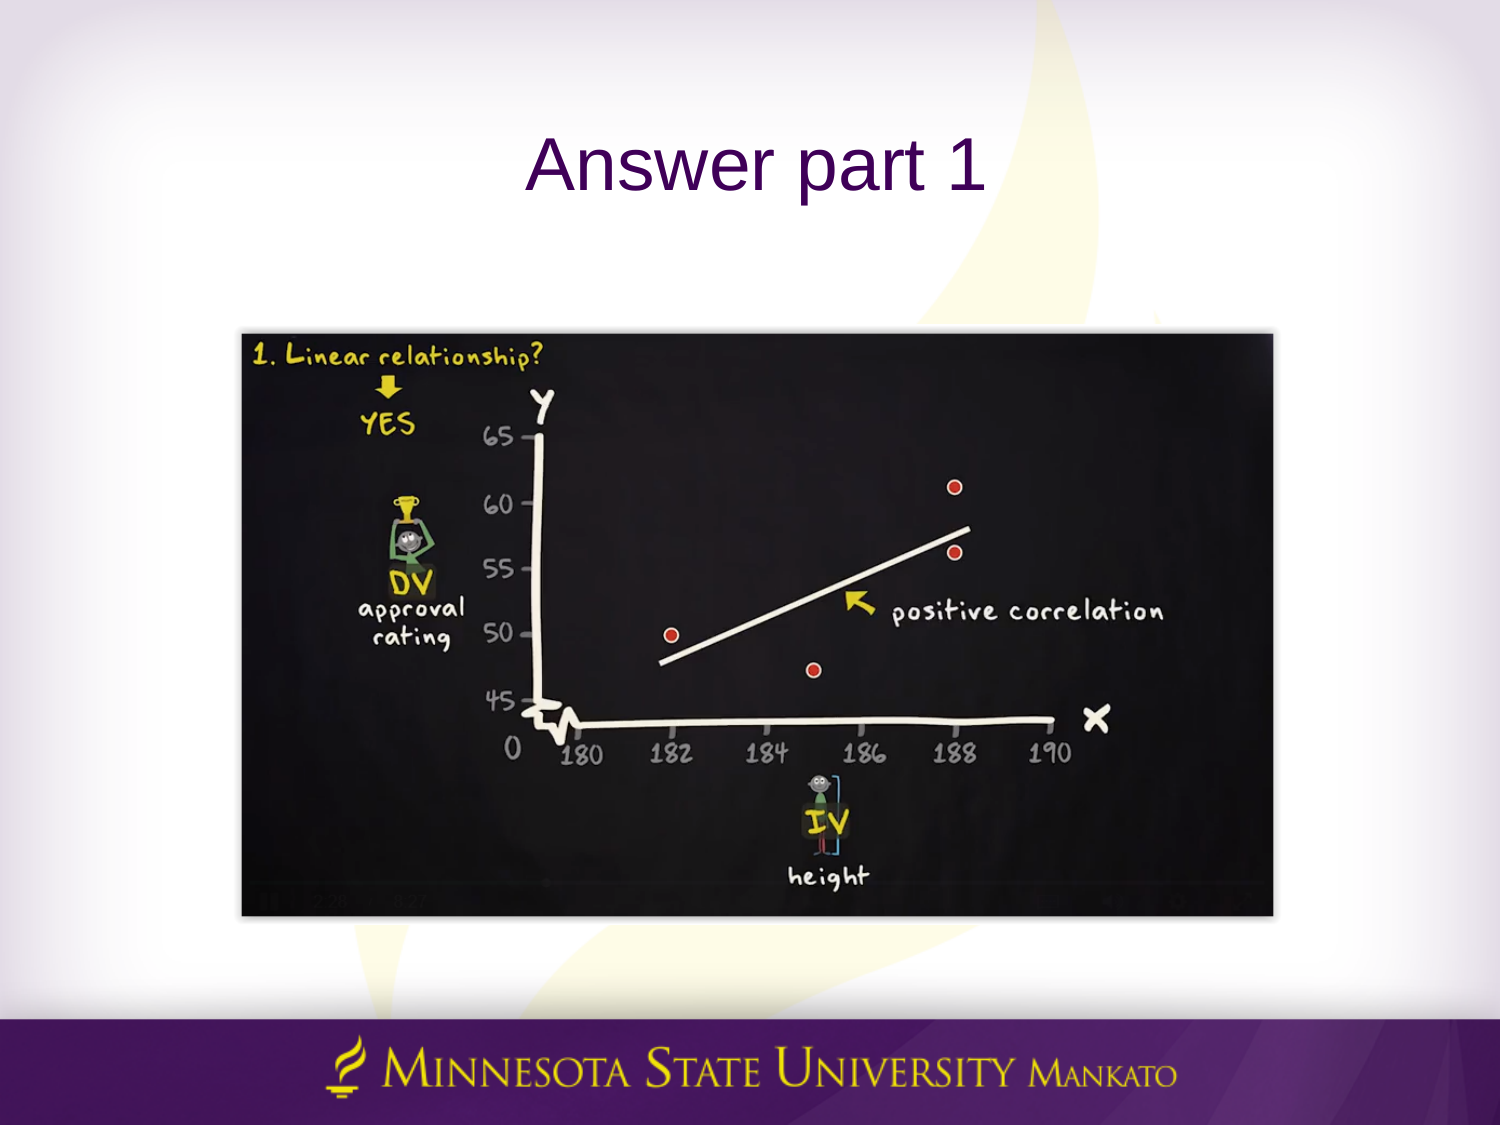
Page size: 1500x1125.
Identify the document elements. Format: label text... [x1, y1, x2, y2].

picture [0, 0, 1500, 1125]
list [232, 324, 1282, 926]
title Answer part 1 [126, 62, 1388, 259]
